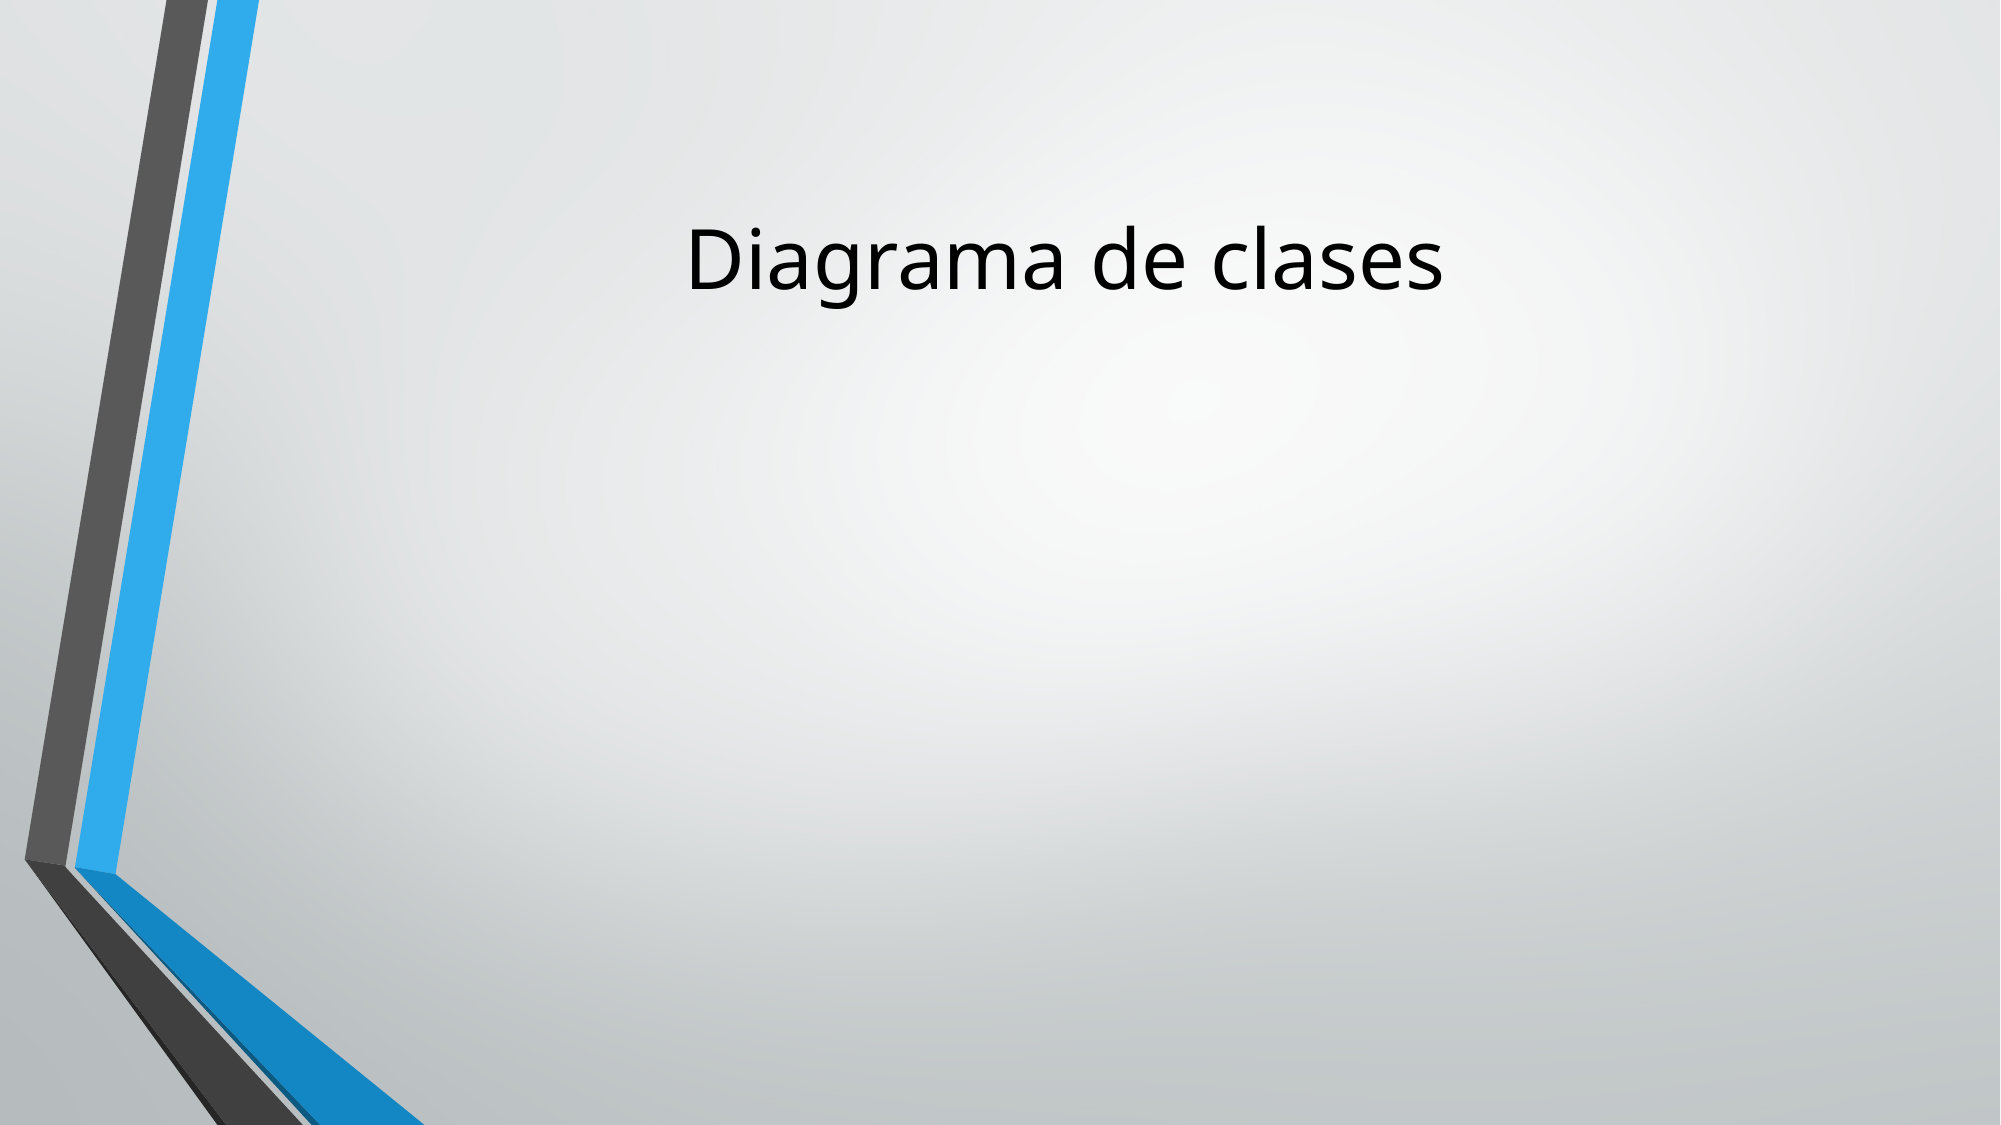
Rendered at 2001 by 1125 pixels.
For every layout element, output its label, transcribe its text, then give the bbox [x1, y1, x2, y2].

title Diagrama de clases [243, 112, 1887, 400]
